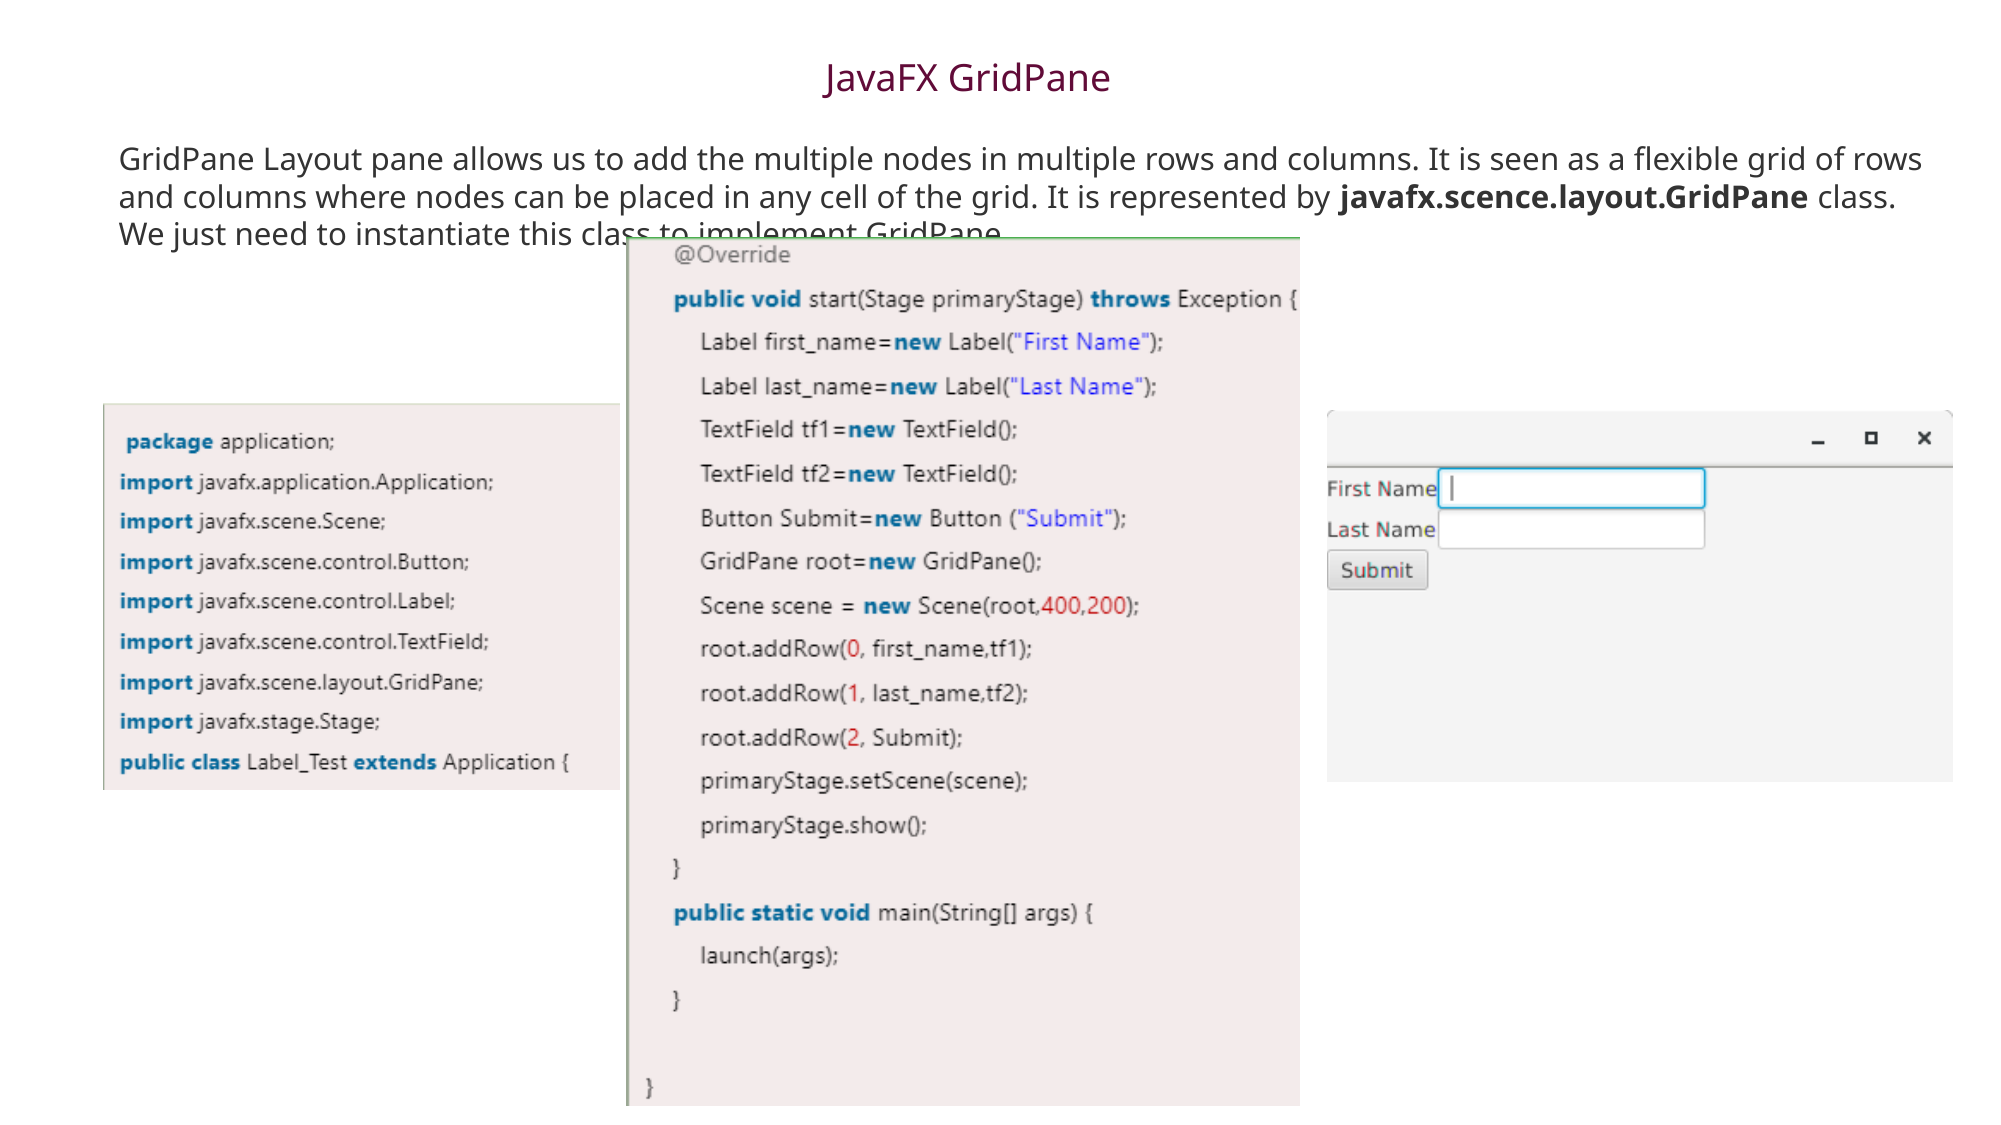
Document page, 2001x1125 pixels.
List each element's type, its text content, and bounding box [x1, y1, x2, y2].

picture [103, 402, 620, 790]
picture [1327, 410, 1953, 782]
text_box GridPane Layout pane allows us to add the multiple nodes in multiple rows and columns. It is seen as a flexible grid of rows and columns where nodes can be placed in any cell of the grid. It is represented by javafx.scence.layout.GridPane class. We just need to instantiate this class to implement GridPane. [103, 131, 1953, 260]
text_box JavaFX GridPane [810, 46, 1127, 107]
picture [626, 237, 1300, 1106]
